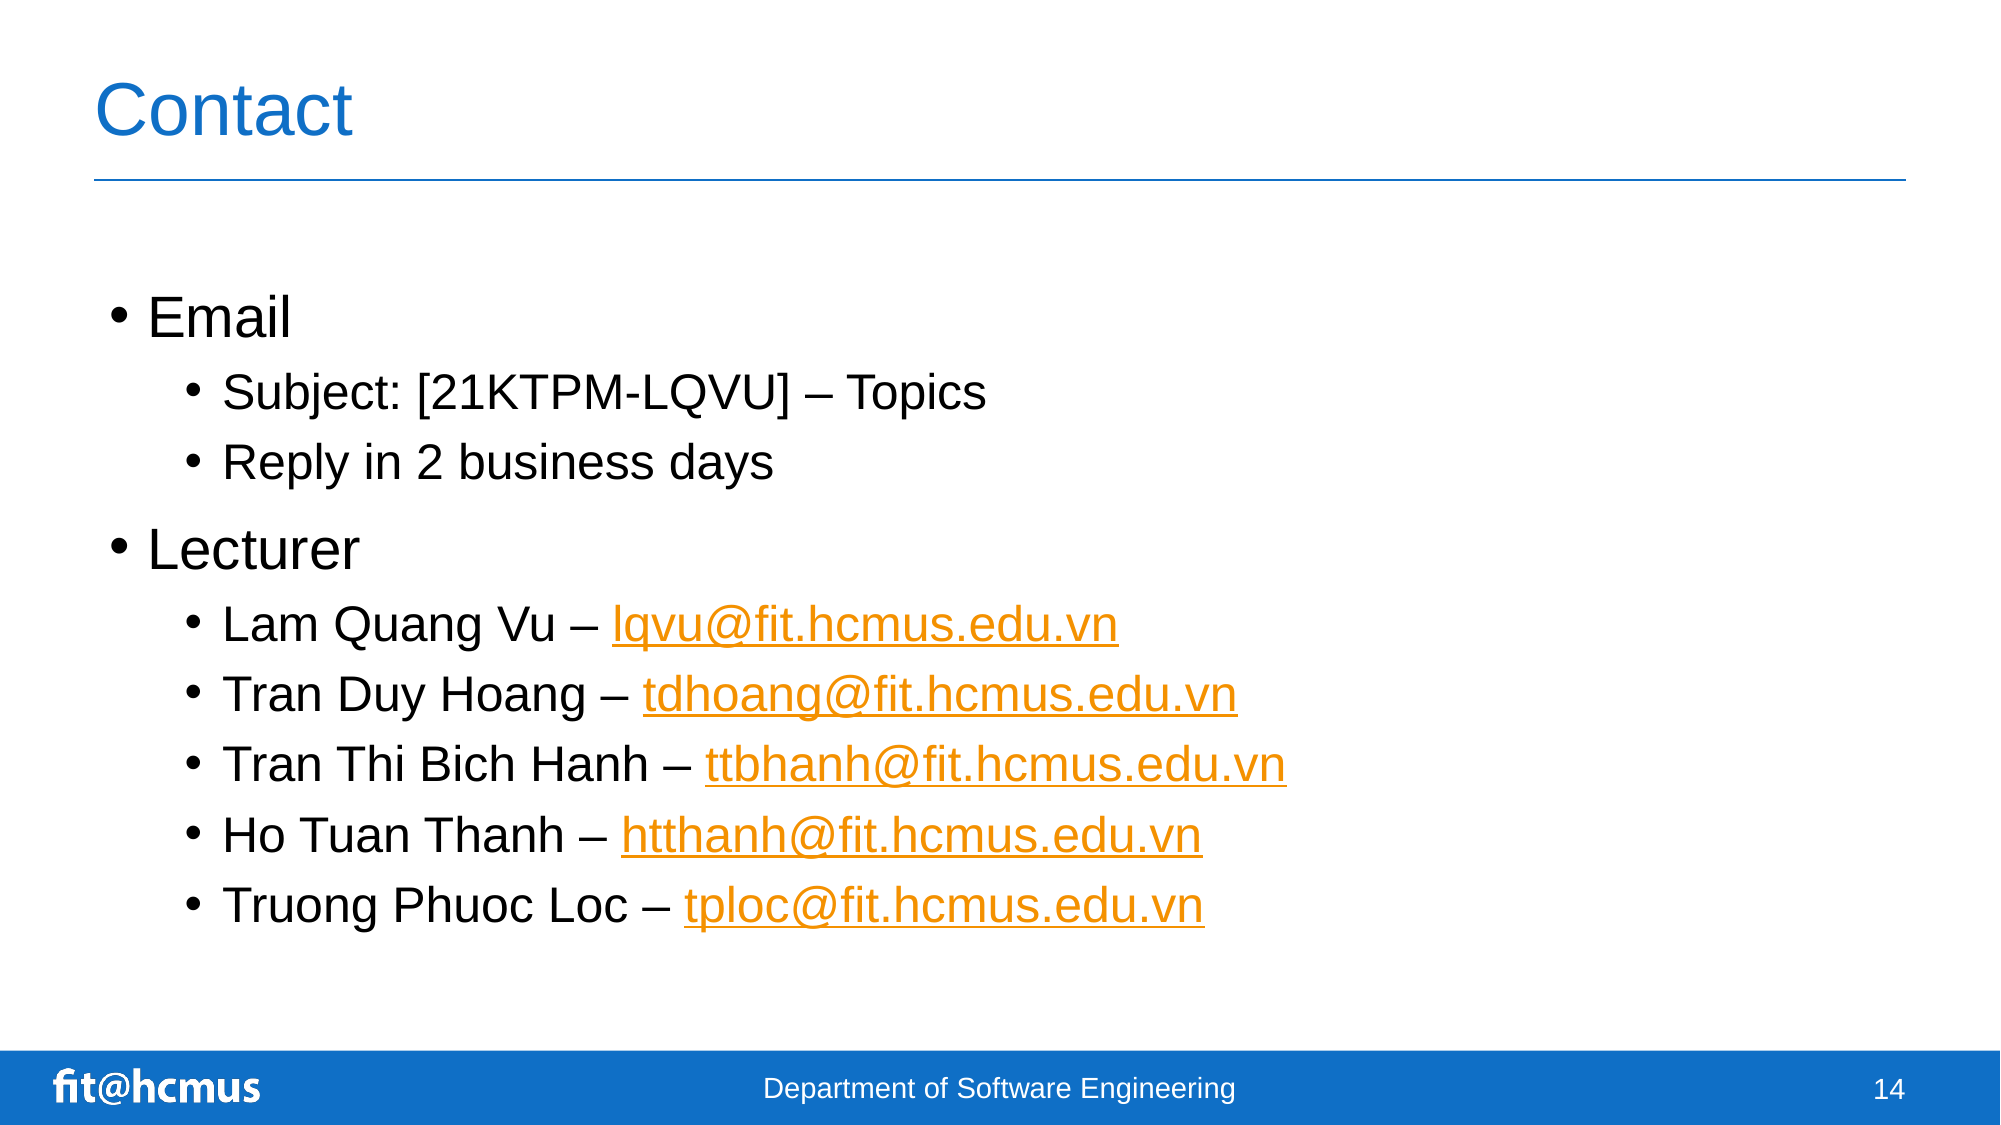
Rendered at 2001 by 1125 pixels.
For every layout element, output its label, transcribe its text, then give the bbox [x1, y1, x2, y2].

list Email Subject: [21KTPM-LQVU] – Topics Reply in 2 business days Lecturer Lam Quang Vu – lqvu@fit.hcmus.edu.vn Tran Duy Hoang – tdhoang@fit.hcmus.edu.vn Tran Thi Bich Hanh – ttbhanh@fit.hcmus.edu.vn Ho Tuan Thanh – htthanh@fit.hcmus.edu.vn Truong Phuoc Loc – tploc@fit.hcmus.edu.vn [94, 271, 1906, 1004]
footer Department of Software Engineering [666, 1049, 1334, 1124]
picture [53, 1068, 260, 1105]
slide_number 14 [1799, 1050, 1906, 1125]
title Contact [94, 33, 1906, 178]
